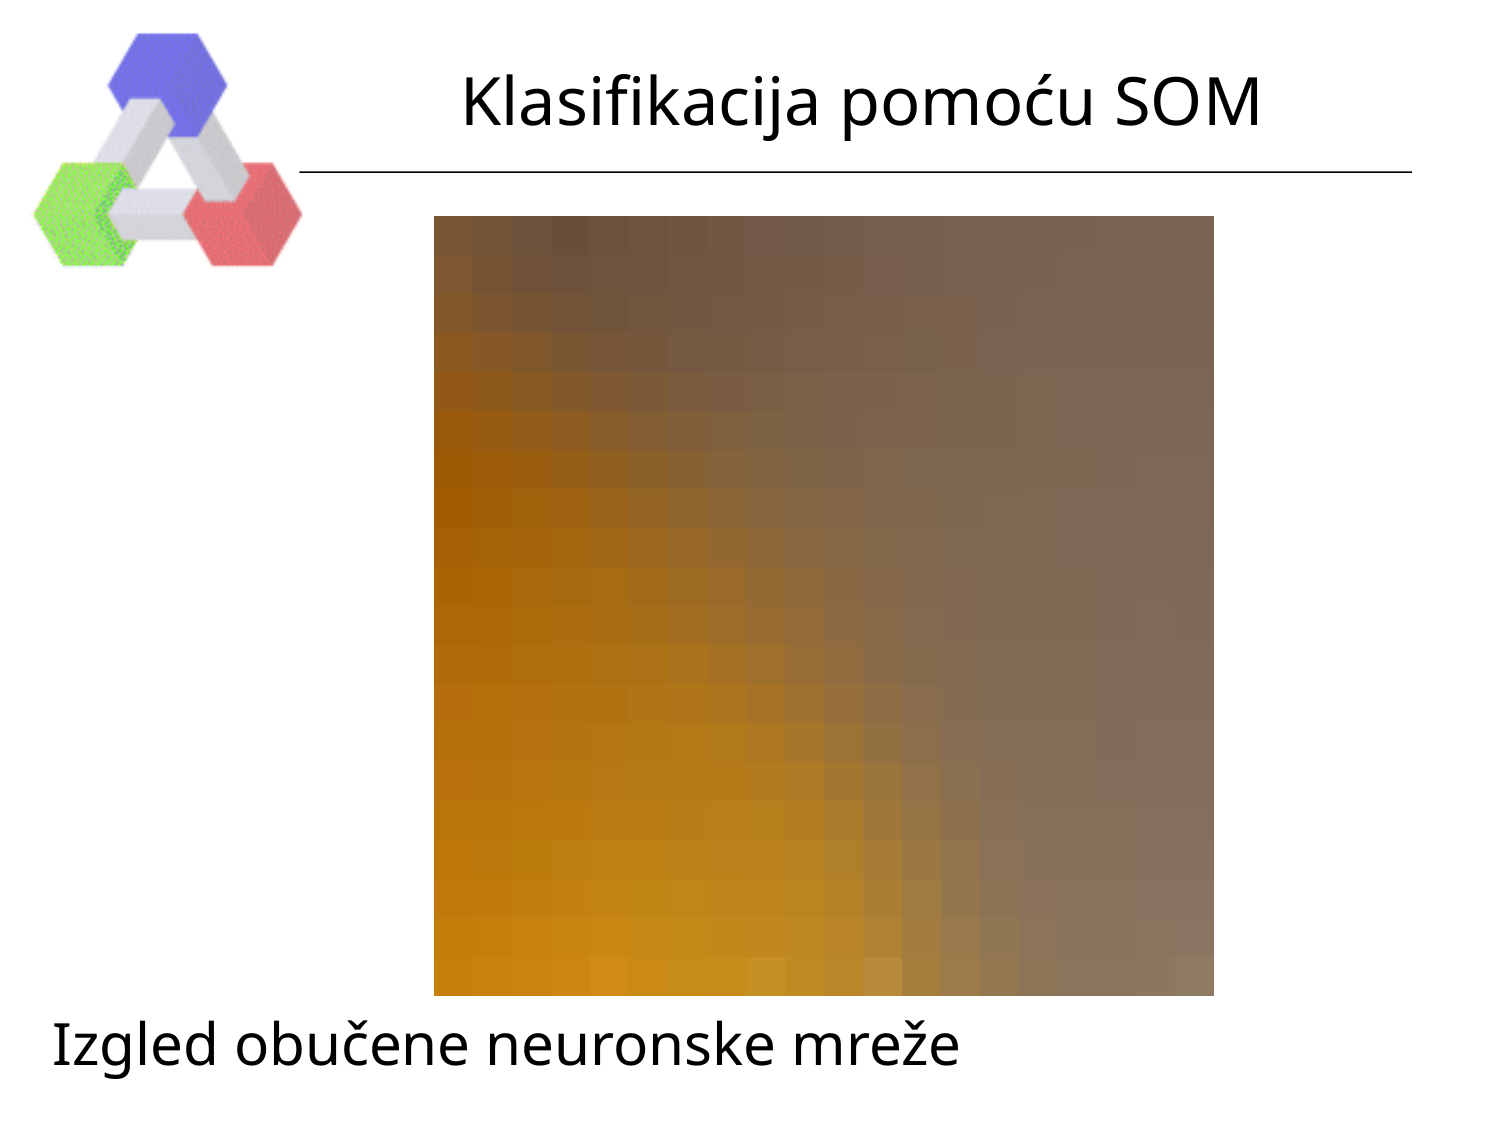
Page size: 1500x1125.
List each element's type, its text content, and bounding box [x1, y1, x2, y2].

title Klasifikacija pomoću SOM [299, 42, 1426, 155]
picture [0, 0, 1500, 1125]
text_box Izgled obučene neuronske mreže [37, 999, 1375, 1100]
